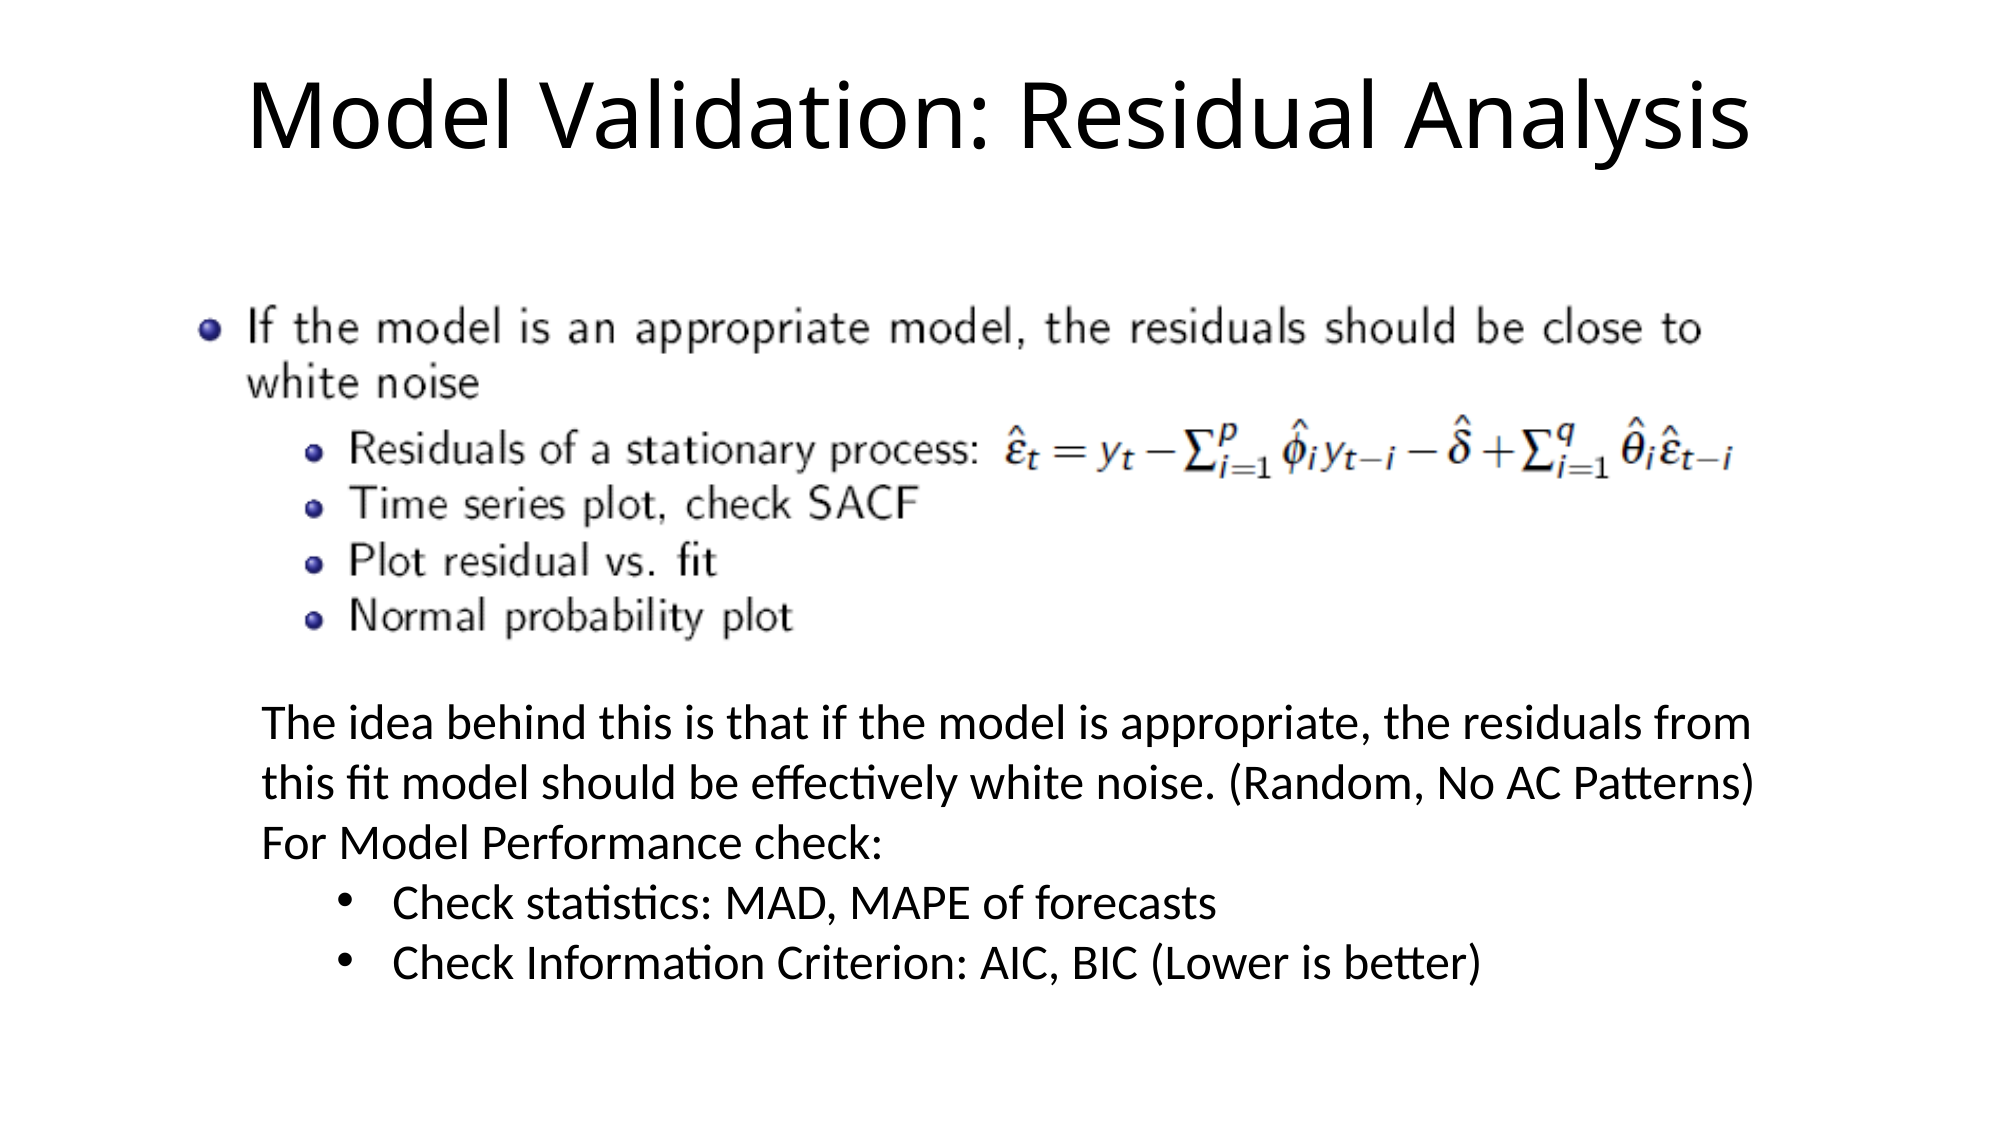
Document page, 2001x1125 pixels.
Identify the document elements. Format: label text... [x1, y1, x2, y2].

title Model Validation: Residual Analysis [137, 25, 1863, 213]
text_box The idea behind this is that if the model is appropriate, the residuals from this fit model should be effectively white noise. (Random, No AC Patterns) For Model Performance check: Check statistics: MAD, MAPE of forecasts Check Information Criterion: AIC, BIC (Lower is better) [246, 682, 1805, 997]
picture [137, 170, 1773, 741]
